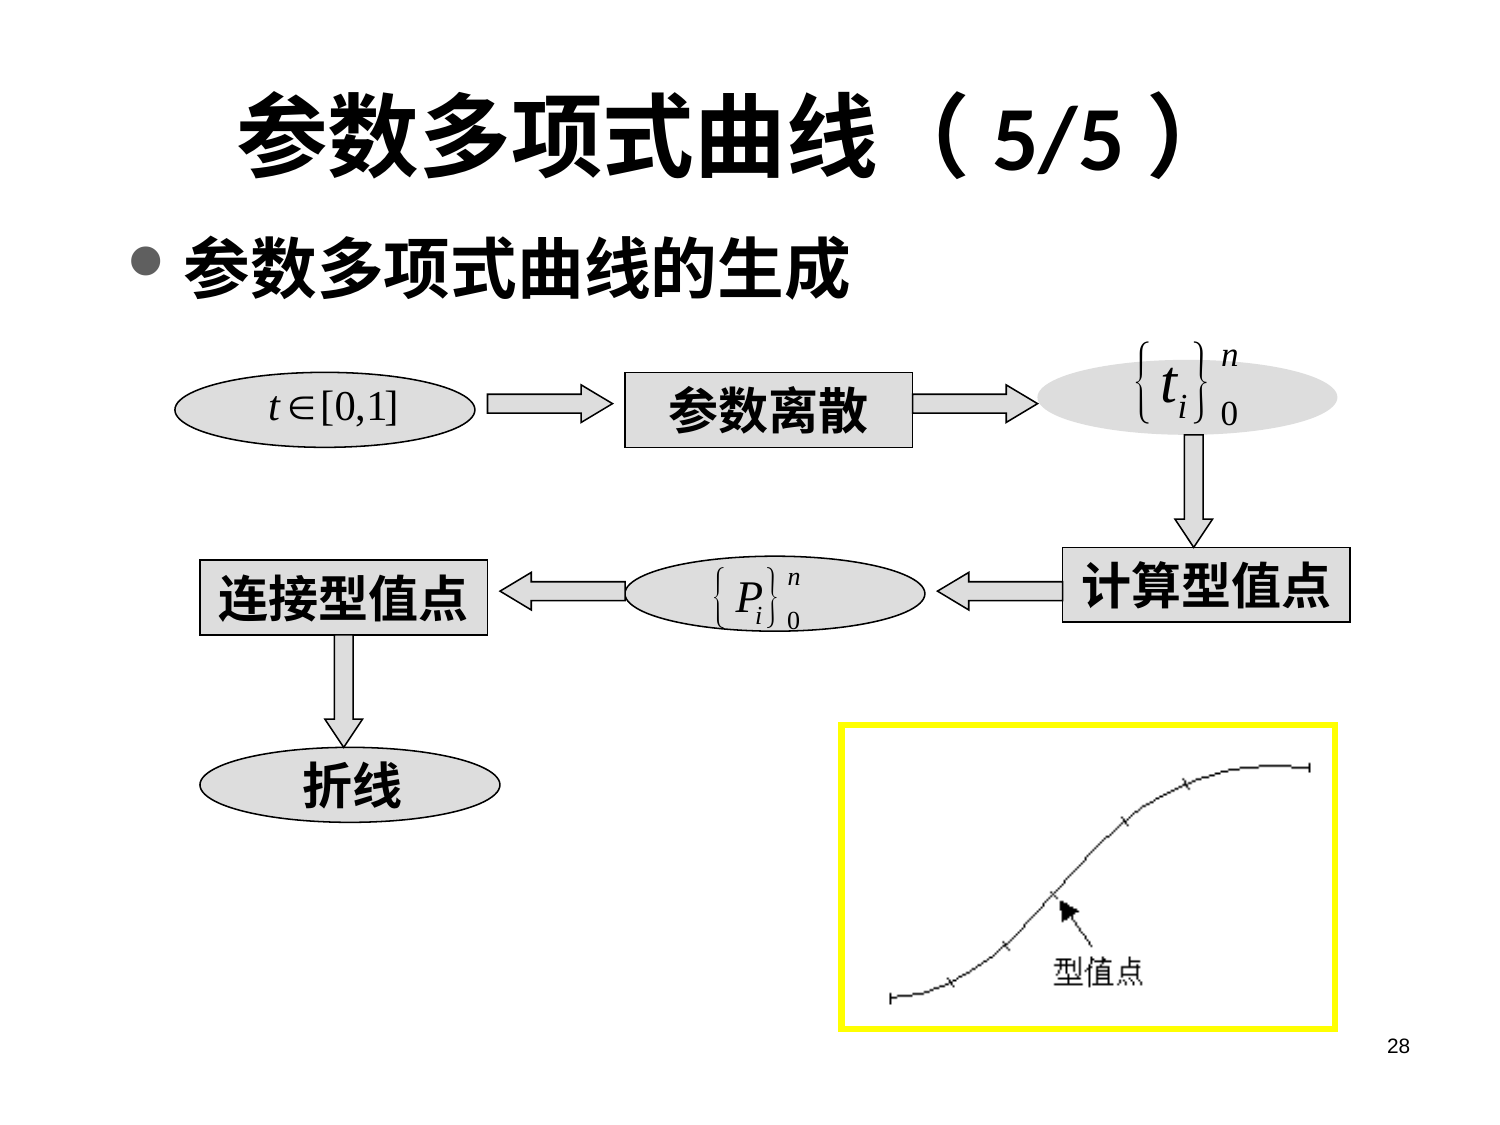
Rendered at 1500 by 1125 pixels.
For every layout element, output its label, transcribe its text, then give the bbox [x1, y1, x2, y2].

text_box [174, 359, 1350, 823]
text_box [709, 555, 808, 639]
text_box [1129, 326, 1251, 438]
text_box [262, 381, 405, 438]
title 参数多项式曲线（5/5） [99, 71, 1376, 197]
slide_number 28 [1074, 1024, 1426, 1101]
picture [844, 727, 1333, 1026]
list 参数多项式曲线的生成 [112, 219, 1388, 1083]
